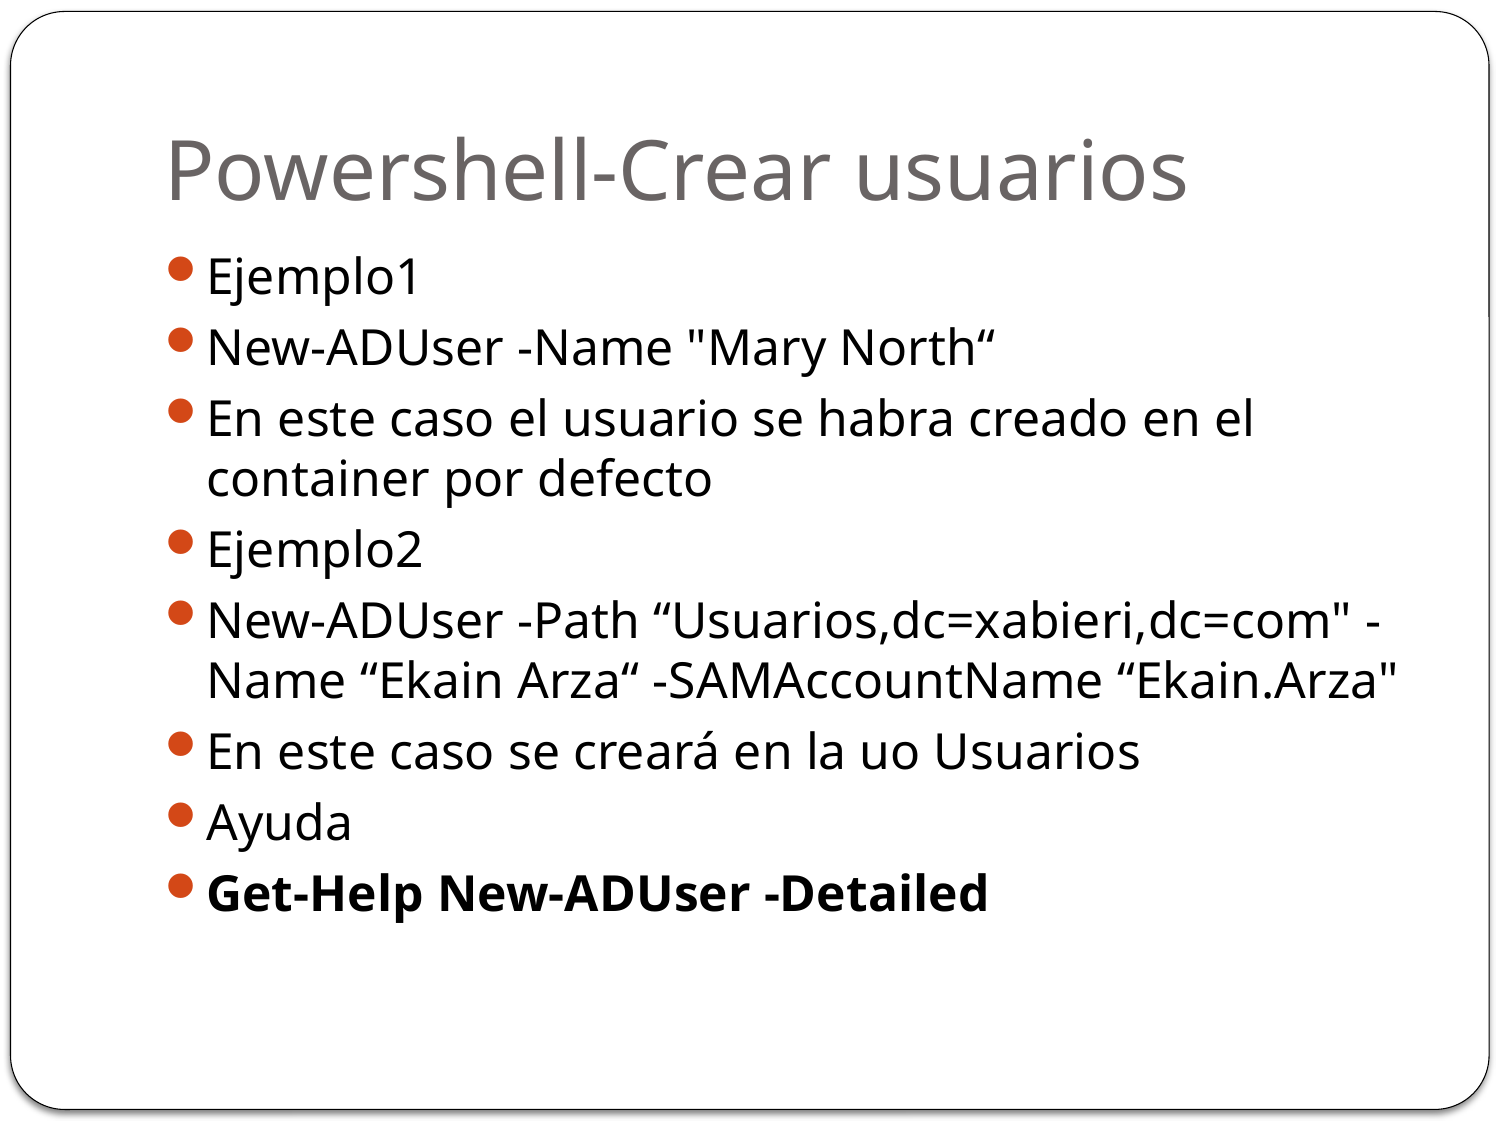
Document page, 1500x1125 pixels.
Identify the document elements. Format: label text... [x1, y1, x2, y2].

title Powershell-Crear usuarios [150, 45, 1425, 233]
list Ejemplo1 New-ADUser -Name "Mary North“ En este caso el usuario se habra creado en el container por defecto Ejemplo2 New-ADUser -Path “Usuarios,dc=xabieri,dc=com" -Name “Ekain Arza“ -SAMAccountName “Ekain.Arza" En este caso se creará en la uo Usuarios Ayuda Get-Help New-ADUser -Detailed [150, 237, 1425, 988]
